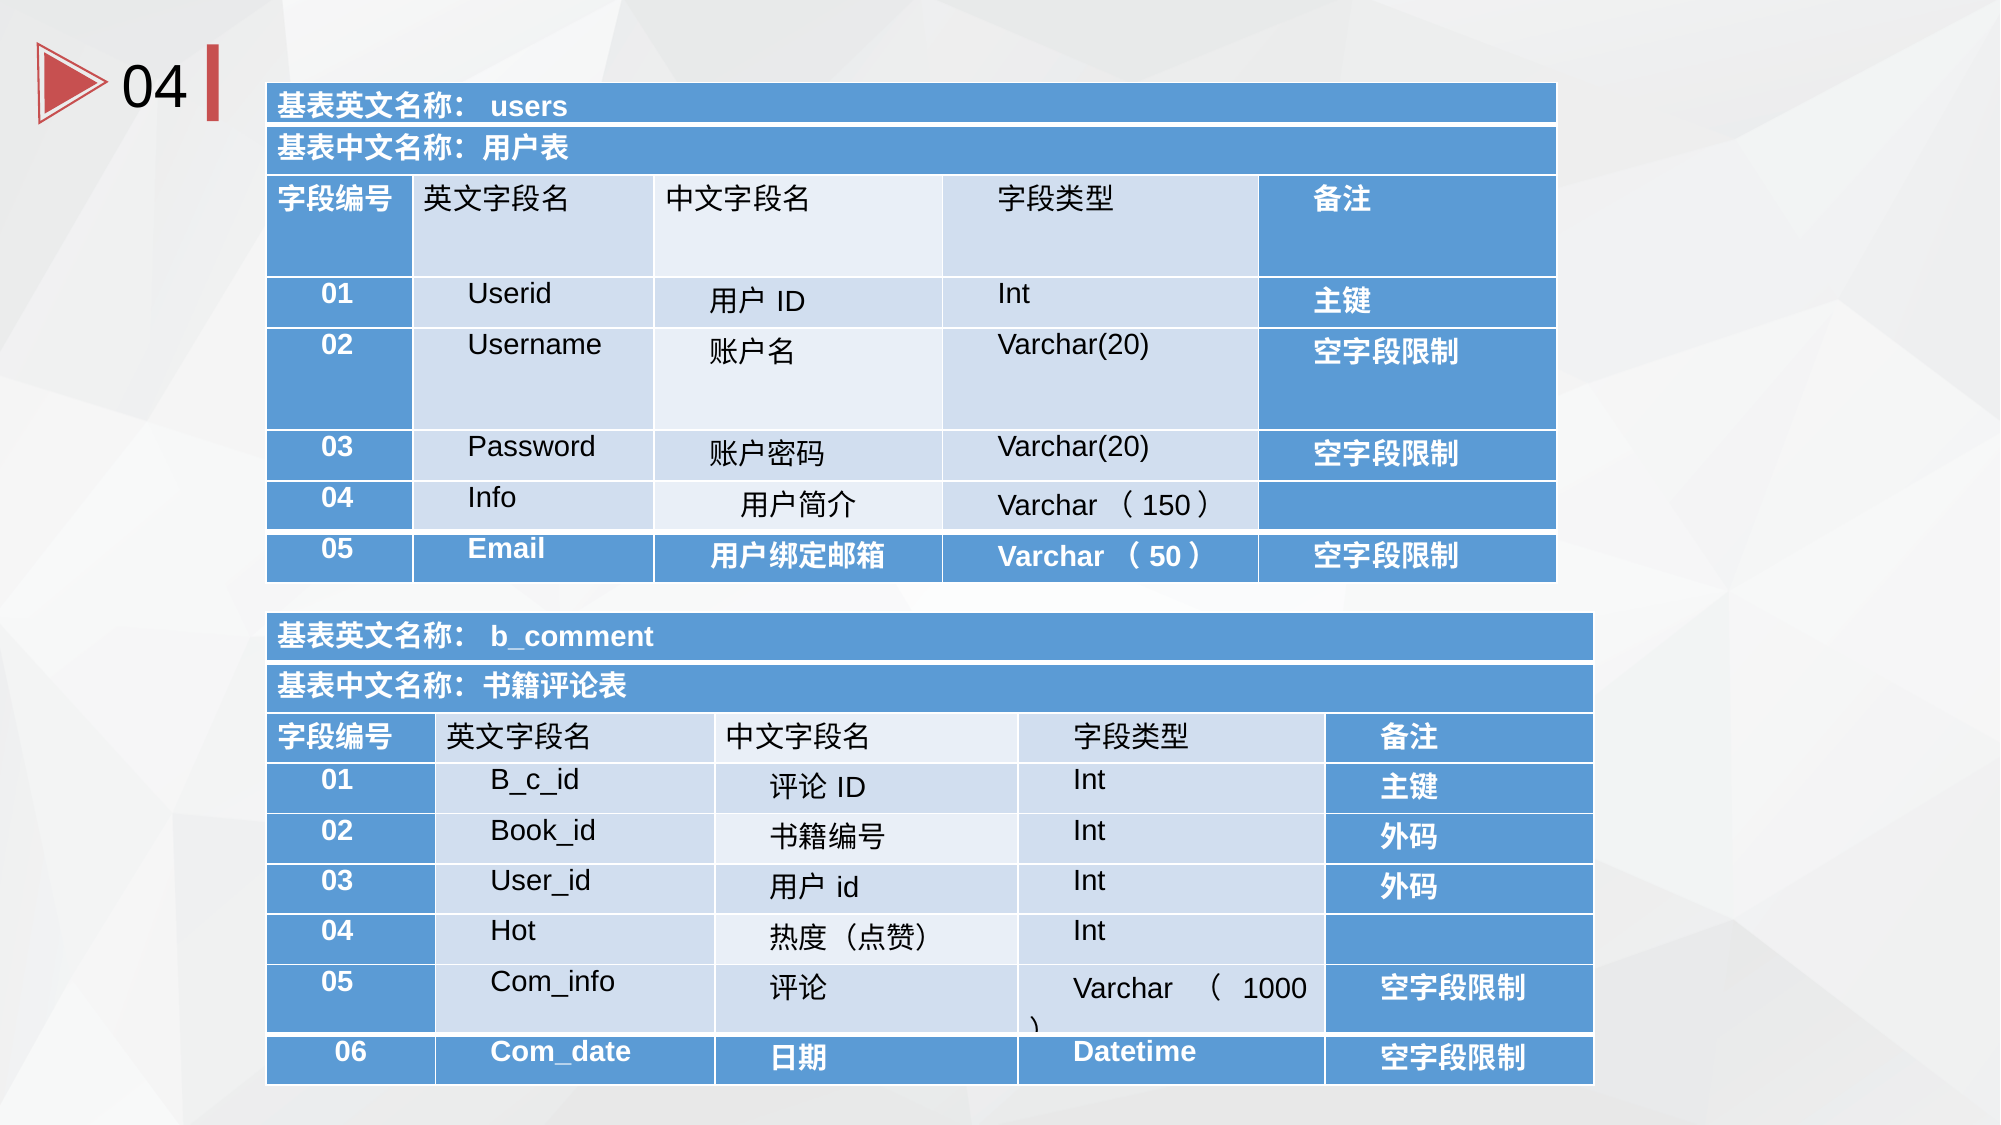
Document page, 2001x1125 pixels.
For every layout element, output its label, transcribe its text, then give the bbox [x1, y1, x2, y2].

table_cell 备注 [1259, 176, 1556, 276]
table_cell 主键 [1259, 278, 1556, 327]
table_cell 评论ID [716, 764, 1017, 813]
table_cell 评论 [716, 965, 1017, 1032]
table_header 基表英文名称：users [267, 83, 1556, 122]
table_cell Userid [414, 278, 653, 327]
table_cell 英文字段名 [436, 714, 714, 762]
table_cell 05 [267, 965, 435, 1032]
table_cell 02 [267, 329, 412, 429]
table_cell Book_id [436, 814, 714, 863]
table_cell 主键 [1326, 764, 1593, 813]
table_cell 空字段限制 [1259, 431, 1556, 480]
table_cell B_c_id [436, 764, 714, 813]
table_cell 空字段限制 [1259, 535, 1556, 582]
table_cell Username [414, 329, 653, 429]
table_cell 字段编号 [267, 176, 412, 276]
table_cell 书籍编号 [716, 814, 1017, 863]
table_cell 05 [267, 535, 412, 582]
table_cell 字段类型 [1019, 714, 1324, 762]
table_header 基表英文名称：b_comment [267, 613, 1593, 660]
table_cell 空字段限制 [1259, 329, 1556, 429]
table_cell Varchar（150） [943, 482, 1258, 529]
table_cell Info [414, 482, 653, 529]
table_cell 字段编号 [267, 714, 435, 762]
table_cell Varchar(20) [943, 329, 1258, 429]
table_cell 04 [267, 482, 412, 529]
table_cell [1259, 482, 1556, 529]
table_cell Datetime [1019, 1037, 1324, 1084]
table_cell 06 [267, 1037, 435, 1084]
table_cell 用户简介 [655, 482, 942, 529]
table_cell Hot [436, 915, 714, 964]
table_cell 英文字段名 [414, 176, 653, 276]
table_cell 用户绑定邮箱 [655, 535, 942, 582]
table_cell 用户ID [655, 278, 942, 327]
table_cell Com_info [436, 965, 714, 1032]
table_cell Int [1019, 915, 1324, 964]
table_cell 中文字段名 [716, 714, 1017, 762]
text_box 04 [106, 41, 219, 127]
table_cell 字段类型 [943, 176, 1258, 276]
table_cell 空字段限制 [1326, 965, 1593, 1032]
table_cell Int [1019, 764, 1324, 813]
table_cell Varchar(20) [943, 431, 1258, 480]
table_cell 热度（点赞） [716, 915, 1017, 964]
table_cell 01 [267, 764, 435, 813]
table_cell 03 [267, 865, 435, 913]
table_cell Varchar（50） [943, 535, 1258, 582]
table_cell 01 [267, 278, 412, 327]
table_cell Int [943, 278, 1258, 327]
table_cell 日期 [716, 1037, 1017, 1084]
table_cell 用户id [716, 865, 1017, 913]
table_cell 备注 [1326, 714, 1593, 762]
picture [0, 0, 2000, 1125]
table_cell 外码 [1326, 865, 1593, 913]
table_cell 02 [267, 814, 435, 863]
table_cell Int [1019, 814, 1324, 863]
table_cell Int [1019, 865, 1324, 913]
table_cell Password [414, 431, 653, 480]
table_cell 账户密码 [655, 431, 942, 480]
table_cell [1326, 915, 1593, 964]
table_cell 03 [267, 431, 412, 480]
table_cell 中文字段名 [655, 176, 942, 276]
table_cell 04 [267, 915, 435, 964]
table_cell 空字段限制 [1326, 1037, 1593, 1084]
table_cell 基表中文名称：用户表 [267, 127, 1556, 174]
table_cell 外码 [1326, 814, 1593, 863]
table_cell Com_date [436, 1037, 714, 1084]
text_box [28, 42, 108, 120]
table_cell Email [414, 535, 653, 582]
table_cell User_id [436, 865, 714, 913]
table_cell 基表中文名称：书籍评论表 [267, 665, 1593, 712]
table_cell 账户名 [655, 329, 942, 429]
table_cell Varchar（1000） [1019, 965, 1324, 1032]
